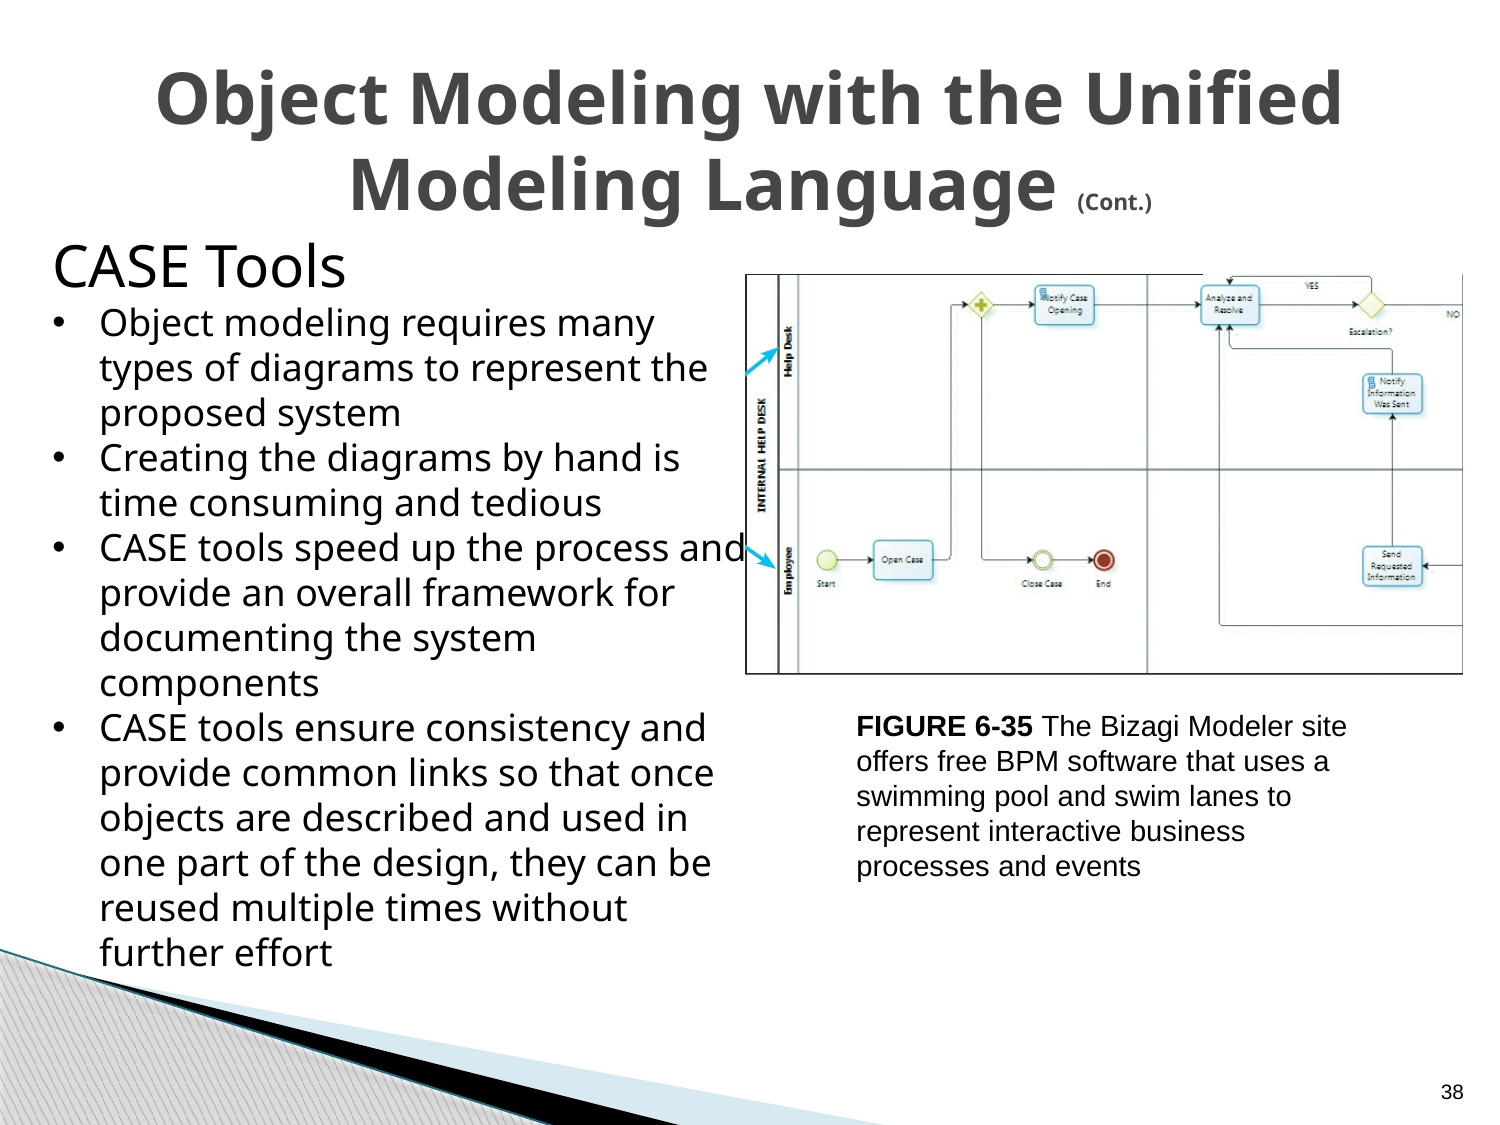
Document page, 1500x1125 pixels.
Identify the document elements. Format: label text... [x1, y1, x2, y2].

title Object Modeling with the Unified Modeling Language (Cont.) [75, 45, 1425, 233]
text_box CASE Tools Object modeling requires many types of diagrams to represent the proposed system Creating the diagrams by hand is time consuming and tedious CASE tools speed up the process and provide an overall framework for documenting the system components CASE tools ensure consistency and provide common links so that once objects are described and used in one part of the design, they can be reused multiple times without further effort [37, 221, 763, 981]
picture [744, 274, 1463, 676]
slide_number 38 [1418, 1051, 1479, 1112]
text_box FIGURE 6-35 The Bizagi Modeler site offers free BPM software that uses a swimming pool and swim lanes to represent interactive business processes and events [841, 699, 1366, 890]
